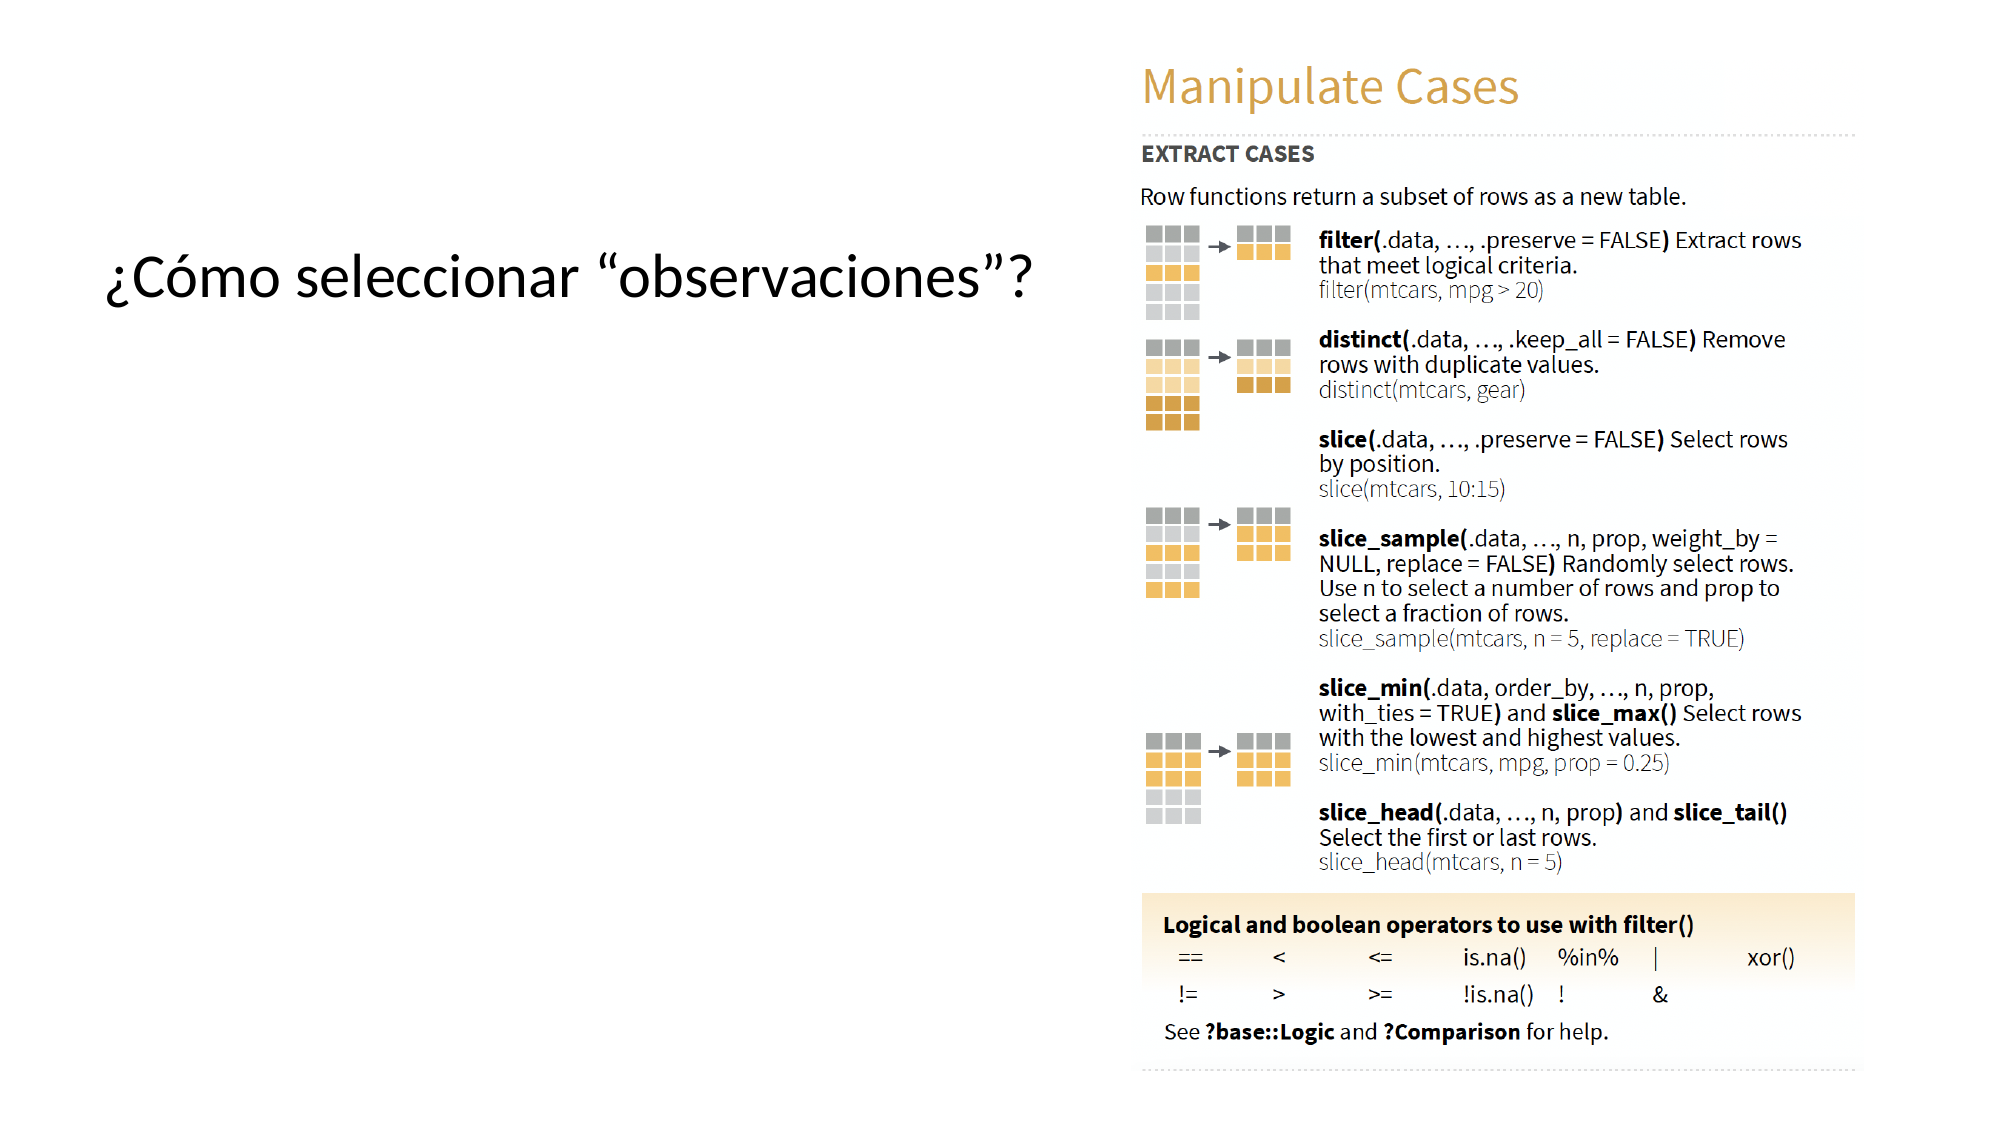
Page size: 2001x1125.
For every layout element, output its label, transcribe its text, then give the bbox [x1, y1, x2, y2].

text_box ¿Cómo seleccionar “observaciones”? [88, 227, 1067, 318]
picture [1131, 60, 1864, 1071]
